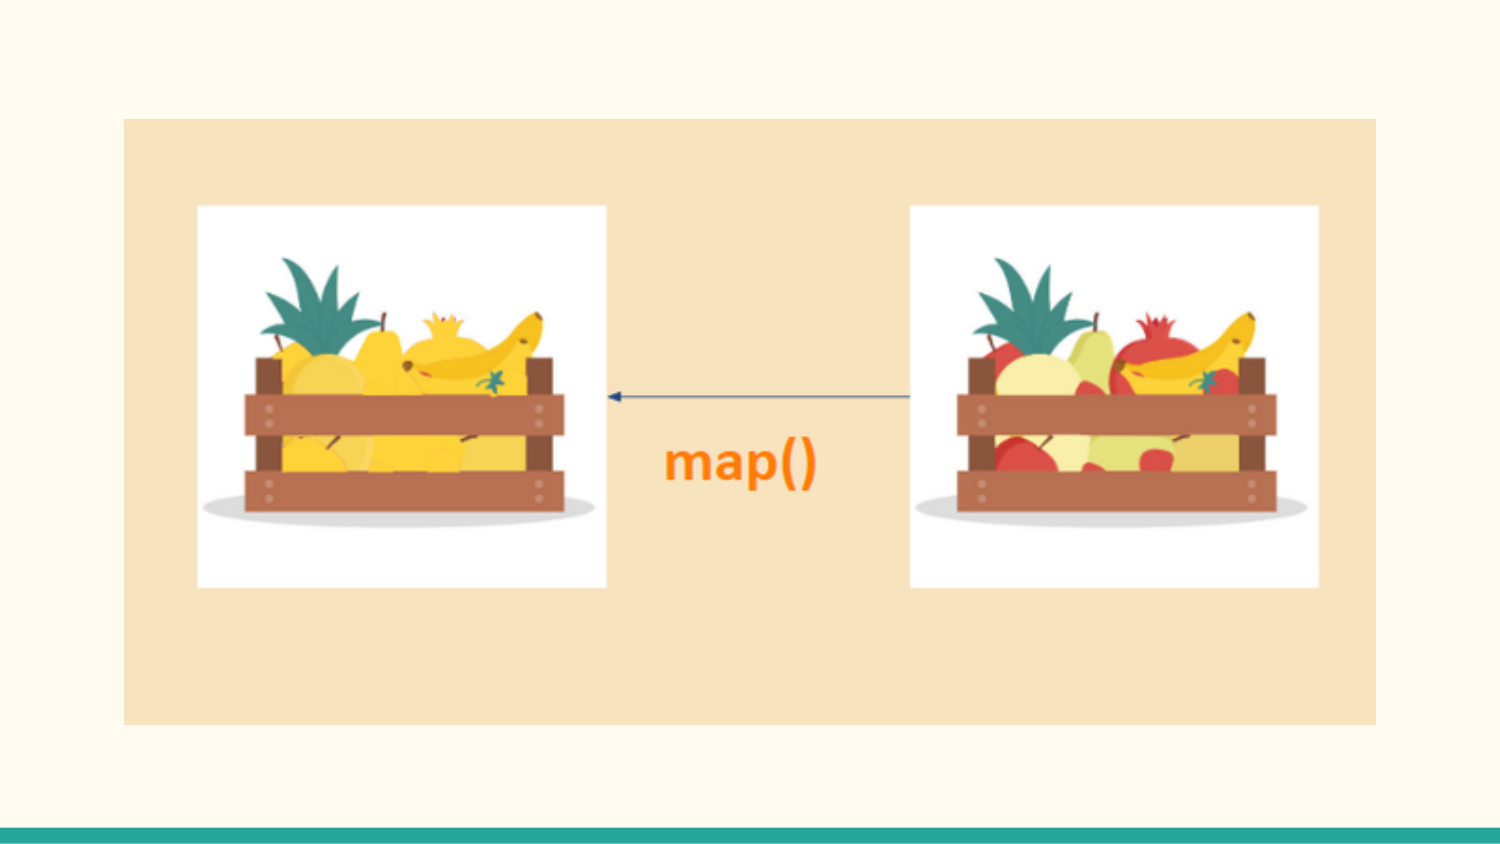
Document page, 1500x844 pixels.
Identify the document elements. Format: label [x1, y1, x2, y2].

picture [124, 119, 1376, 725]
